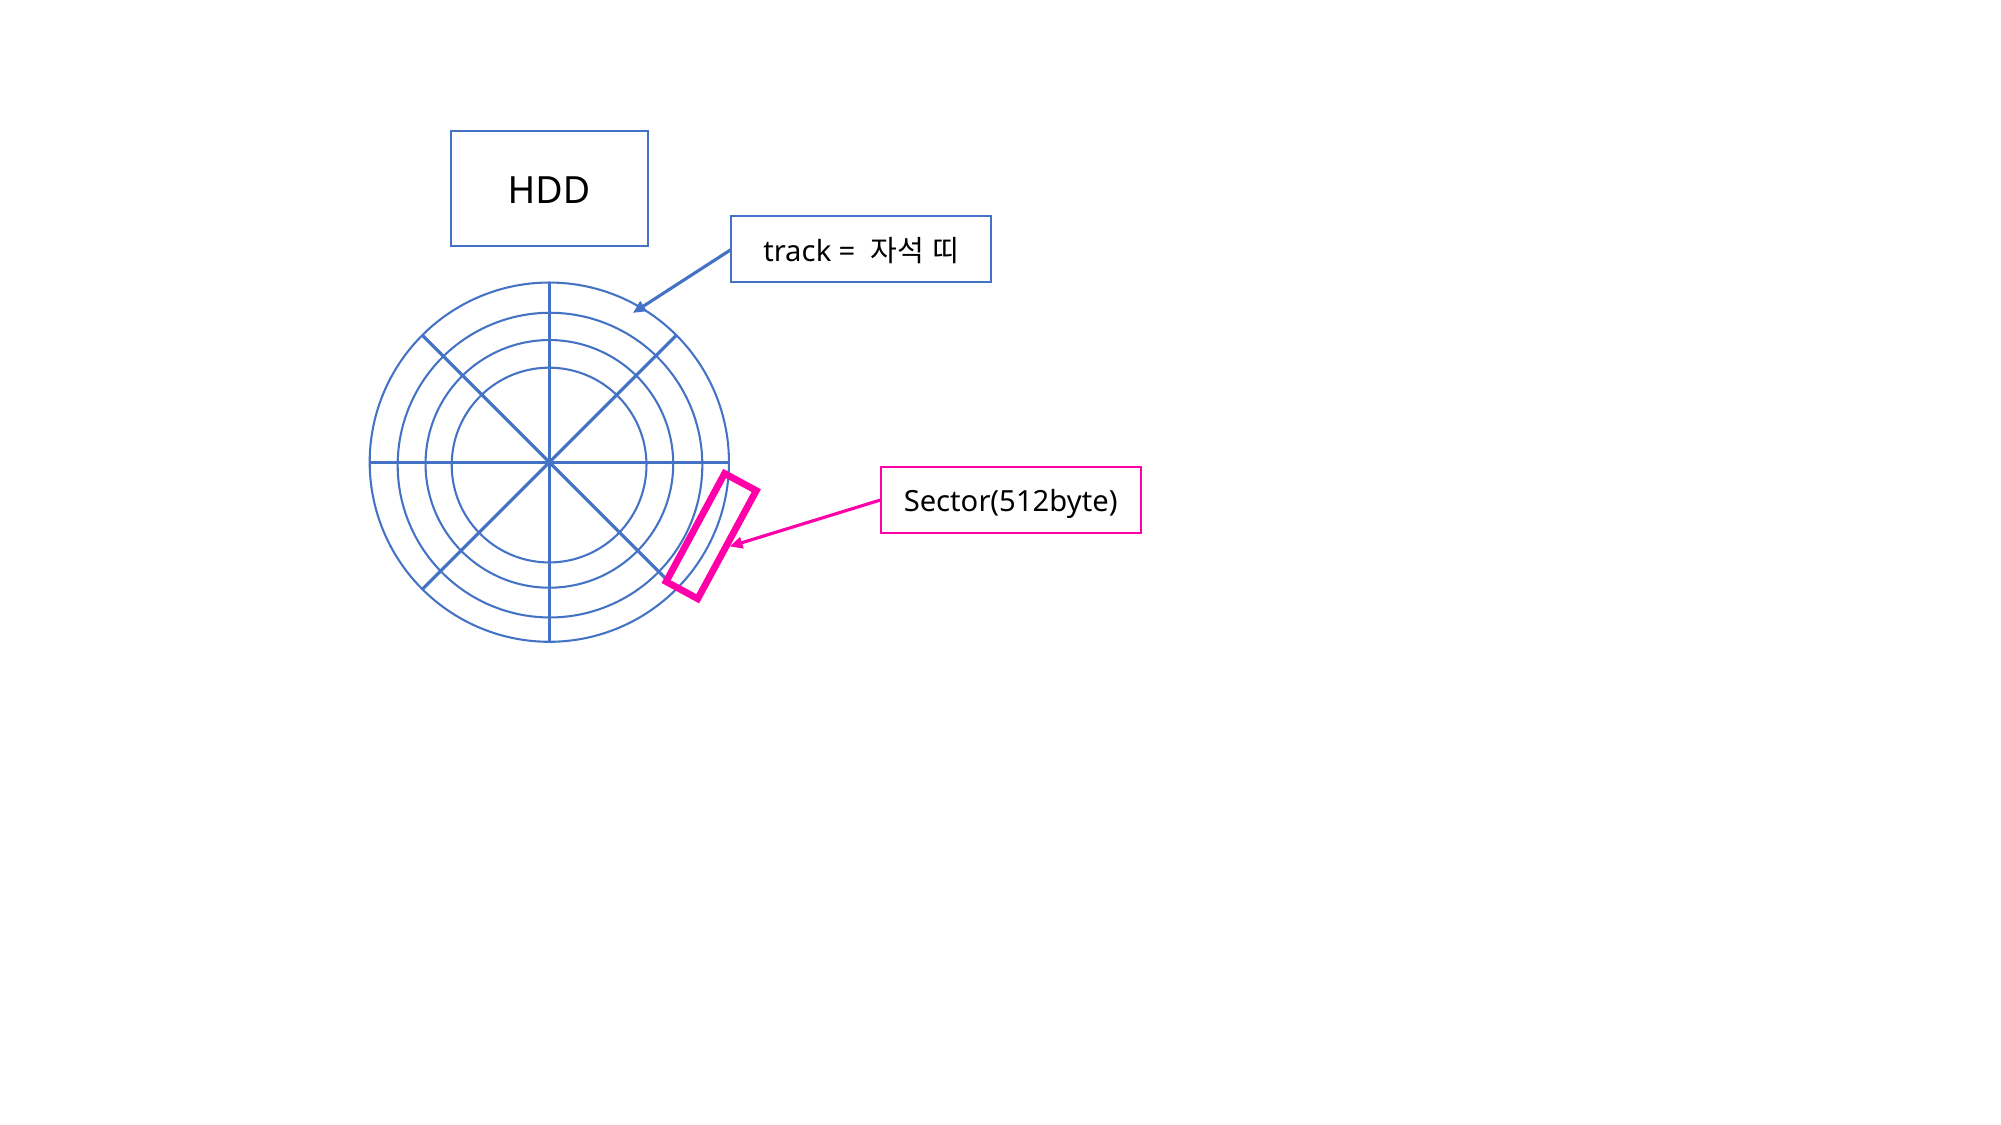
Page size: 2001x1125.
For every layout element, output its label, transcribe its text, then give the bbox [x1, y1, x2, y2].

text_box [368, 281, 731, 643]
text_box [551, 311, 632, 335]
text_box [726, 499, 881, 545]
text_box [396, 464, 422, 550]
text_box [551, 590, 640, 619]
text_box track = 자석 띠 [730, 215, 992, 283]
text_box [396, 380, 422, 461]
text_box [677, 379, 704, 461]
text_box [422, 335, 677, 590]
text_box [677, 464, 704, 552]
text_box [677, 472, 758, 601]
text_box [633, 249, 732, 313]
text_box [468, 311, 548, 335]
text_box [460, 590, 548, 619]
text_box Sector(512byte) [880, 466, 1142, 534]
text_box HDD [450, 130, 649, 247]
